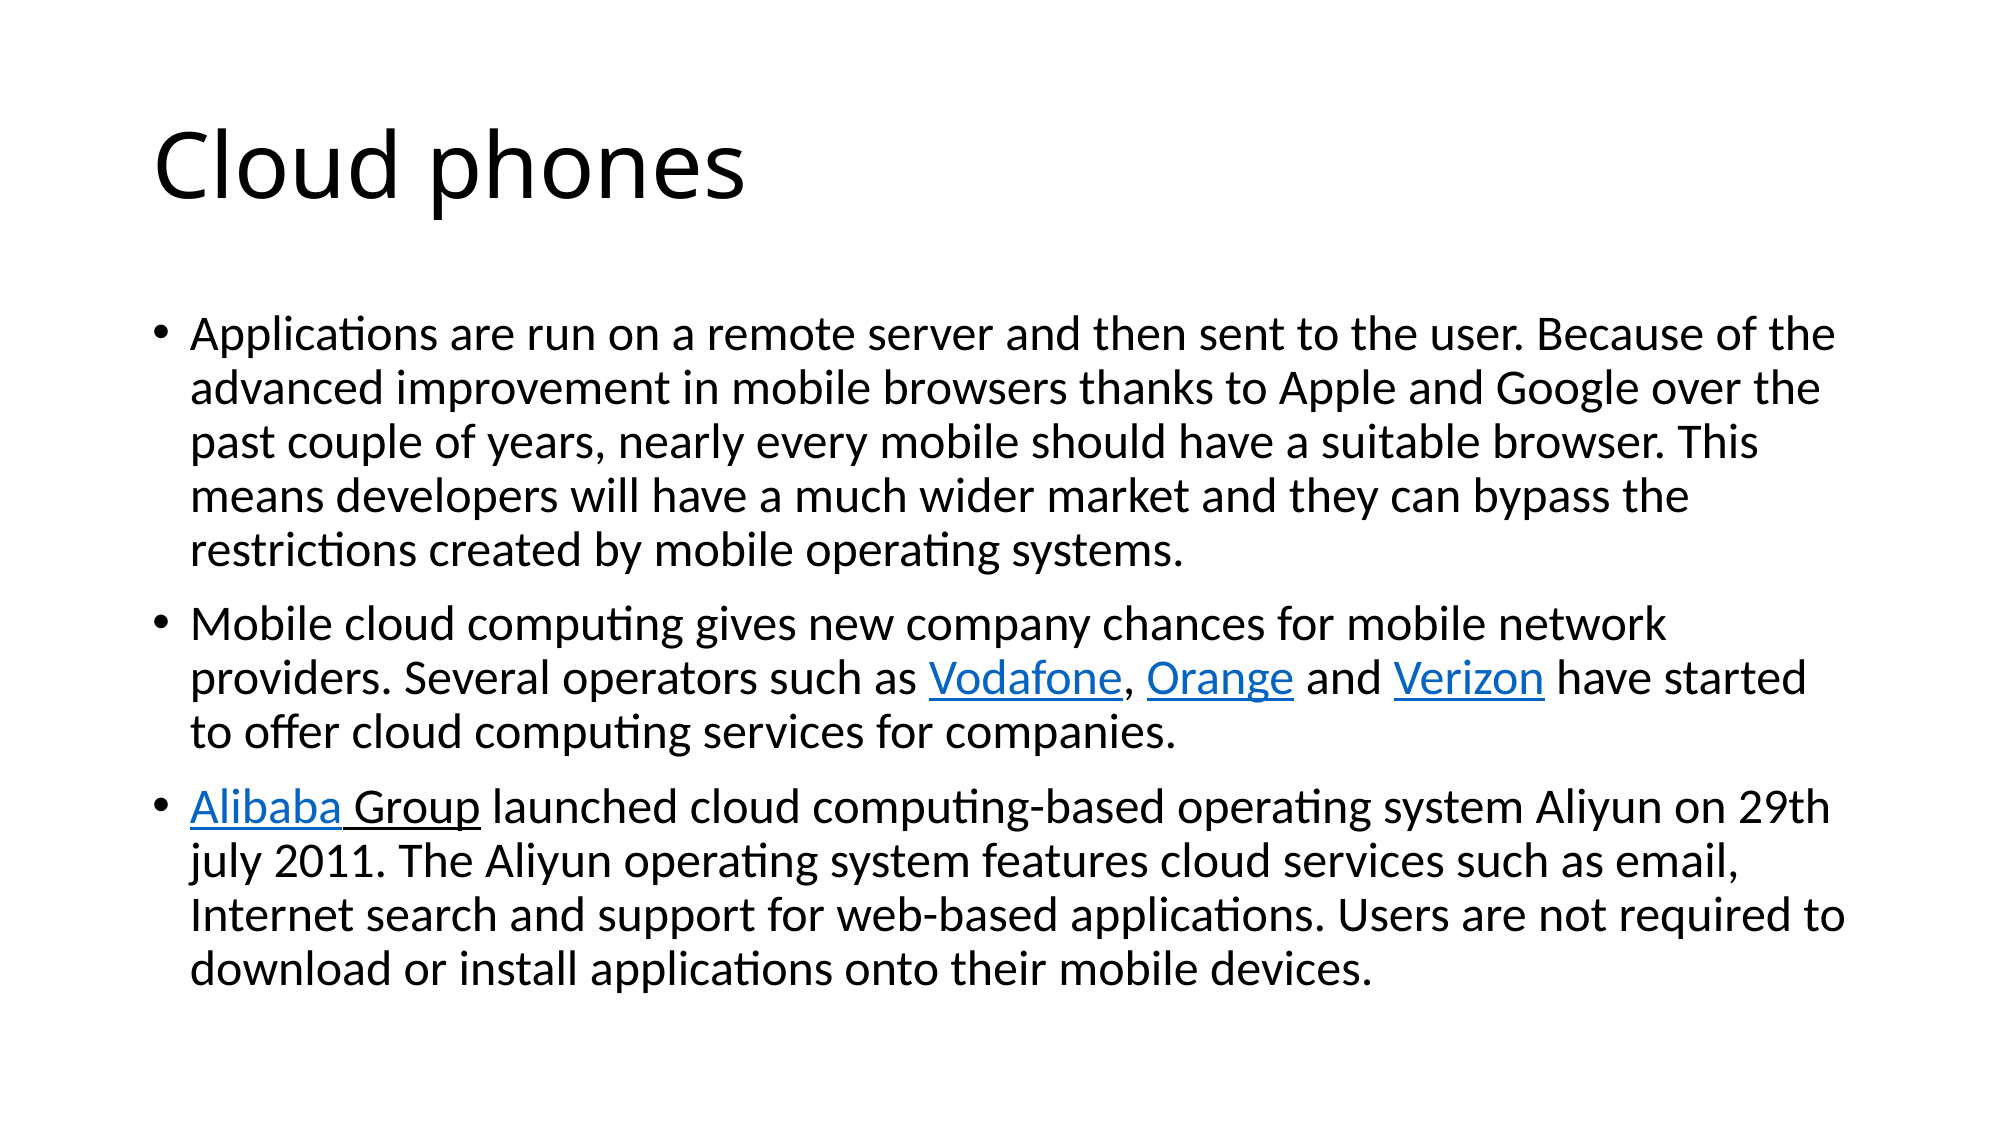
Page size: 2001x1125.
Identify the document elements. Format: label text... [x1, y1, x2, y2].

list Applications are run on a remote server and then sent to the user. Because of the advanced improvement in mobile browsers thanks to Apple and Google over the past couple of years, nearly every mobile should have a suitable browser. This means developers will have a much wider market and they can bypass the restrictions created by mobile operating systems. Mobile cloud computing gives new company chances for mobile network providers. Several operators such as Vodafone, Orange and Verizon have started to offer cloud computing services for companies. Alibaba Group launched cloud computing-based operating system Aliyun on 29th july 2011. The Aliyun operating system features cloud services such as email, Internet search and support for web-based applications. Users are not required to download or install applications onto their mobile devices. [137, 299, 1863, 1014]
title Cloud phones [137, 59, 1863, 278]
